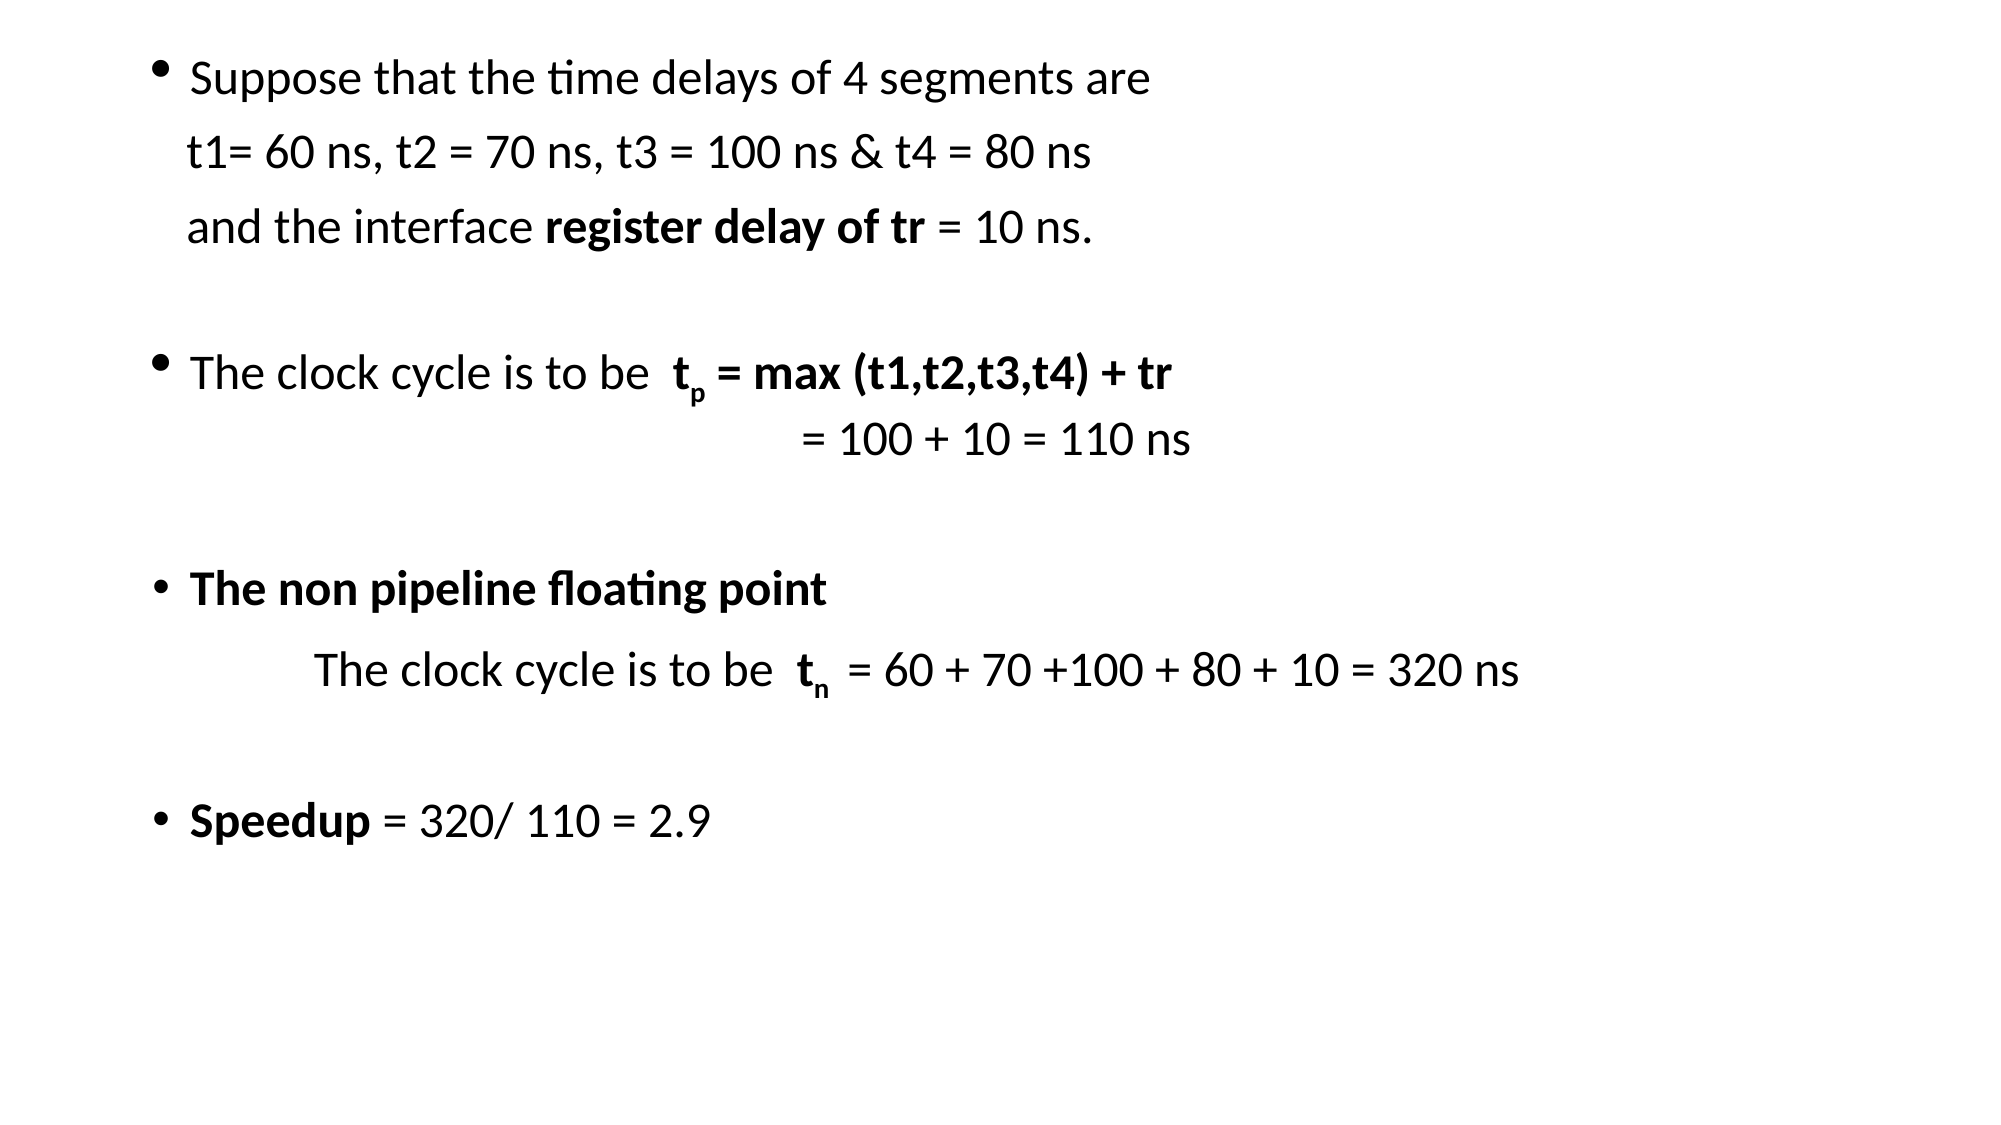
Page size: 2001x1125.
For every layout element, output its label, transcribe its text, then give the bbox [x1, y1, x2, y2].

list Suppose that the time delays of 4 segments are t1= 60 ns, t2 = 70 ns, t3 = 100 ns & t4 = 80 ns and the interface register delay of tr = 10 ns. The clock cycle is to be tp = max (t1,t2,t3,t4) + tr = 100 + 10 = 110 ns The non pipeline floating point The clock cycle is to be tn = 60 + 70 +100 + 80 + 10 = 320 ns Speedup = 320/ 110 = 2.9 [137, 43, 1863, 1098]
